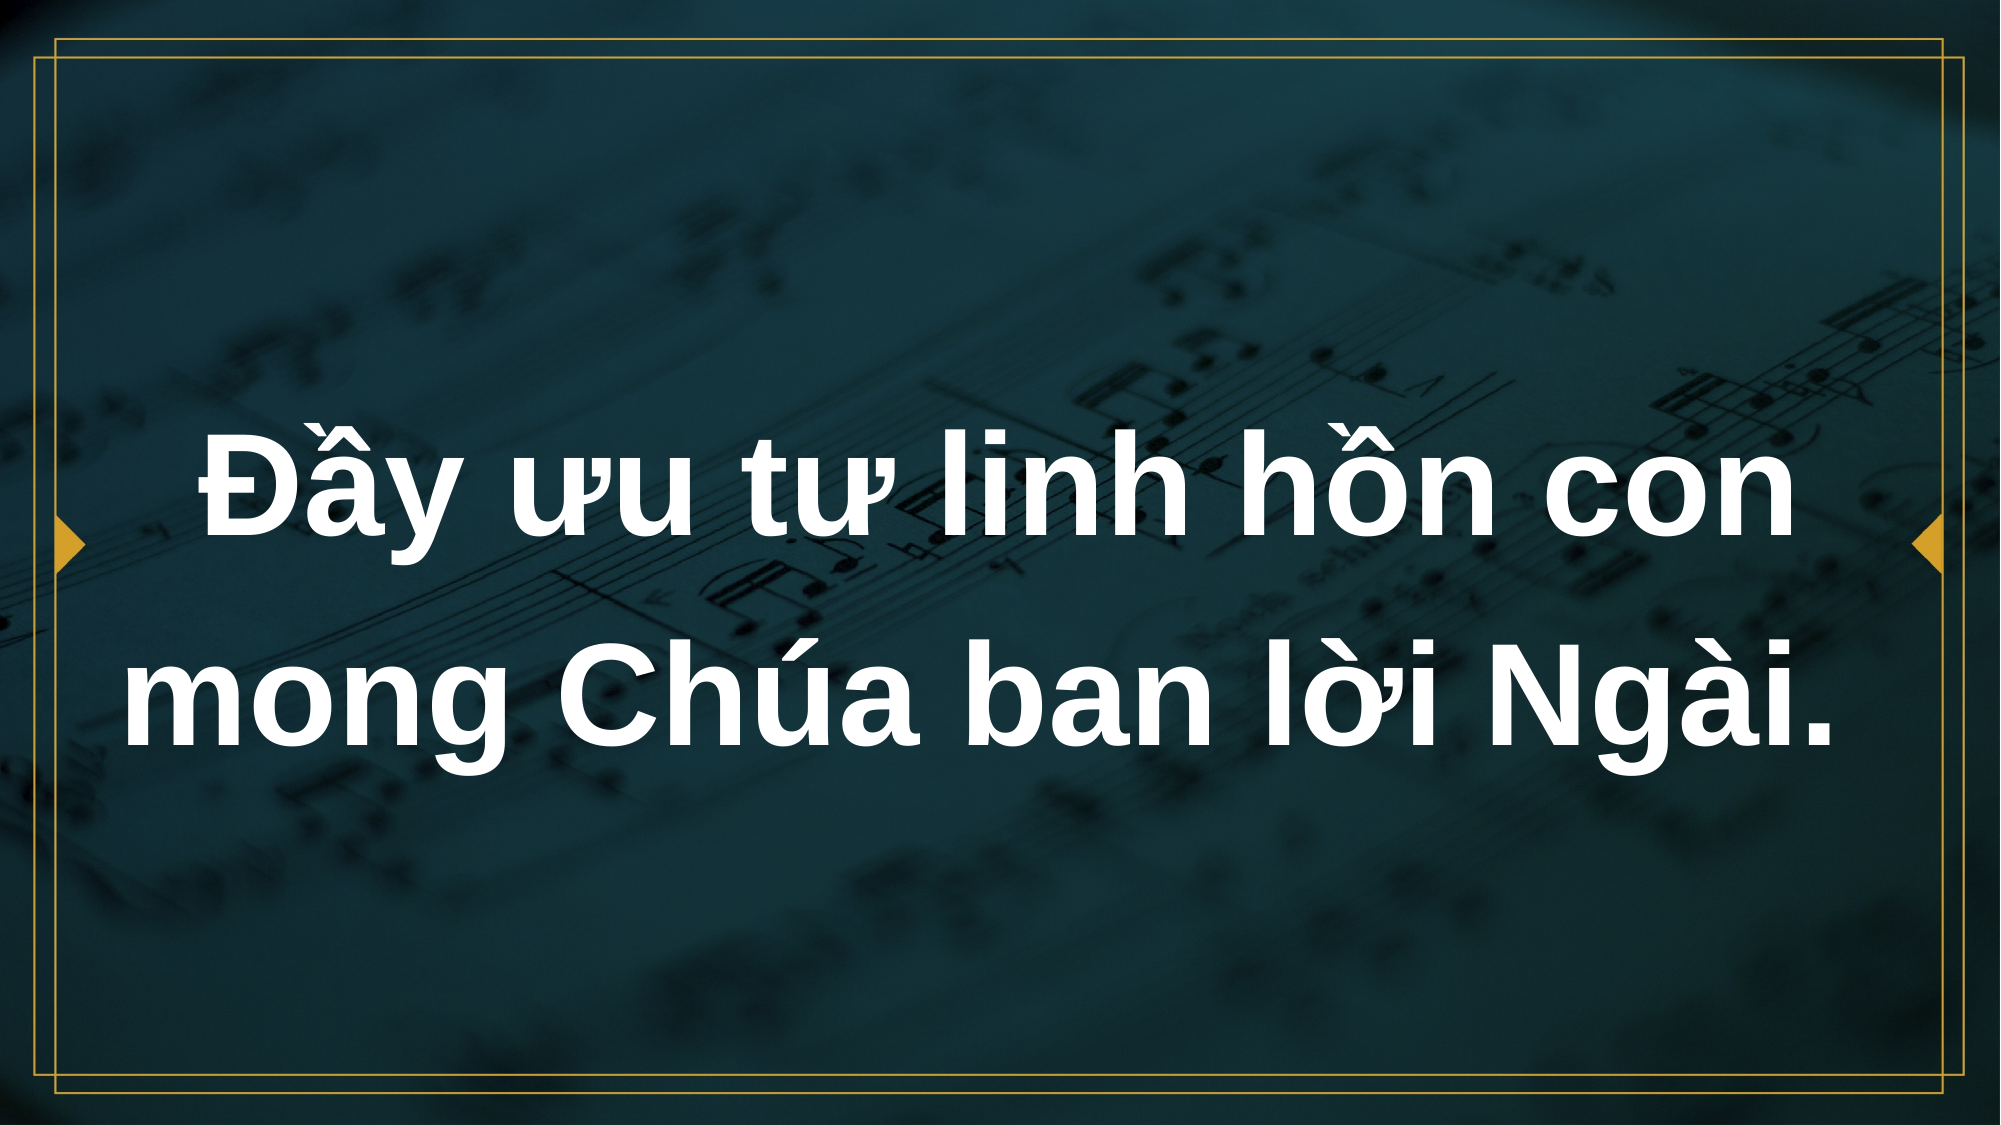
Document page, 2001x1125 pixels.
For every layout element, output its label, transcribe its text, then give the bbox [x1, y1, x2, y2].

picture [0, 0, 2000, 1125]
title Đầy ưu tư linh hồn con mong Chúa ban lời Ngài. [55, 53, 1945, 1077]
